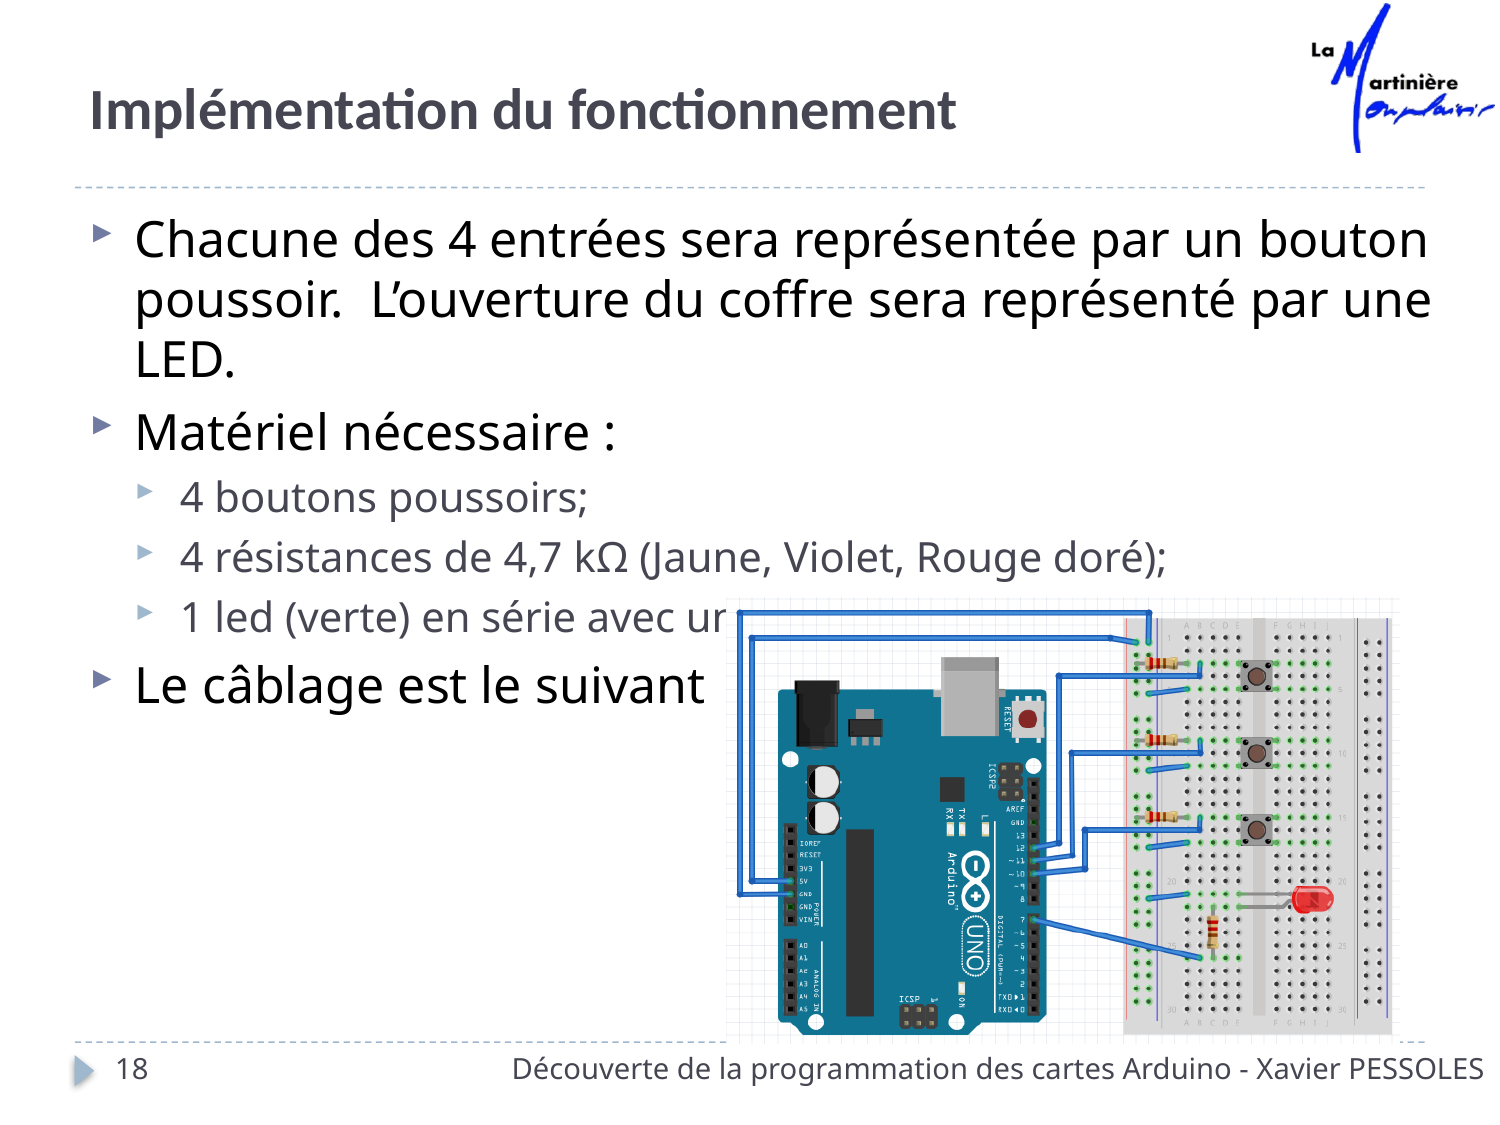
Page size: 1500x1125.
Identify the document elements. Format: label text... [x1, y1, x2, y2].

picture [1310, 3, 1495, 153]
slide_number 18 [100, 1042, 426, 1103]
list Chacune des 4 entrées sera représentée par un bouton poussoir. L’ouverture du coffre sera représenté par une LED. Matériel nécessaire : 4 boutons poussoirs; 4 résistances de 4,7 kΩ (Jaune, Violet, Rouge doré); 1 led (verte) en série avec une résistance de 1 kΩ. Le câblage est le suivant [75, 200, 1459, 1010]
footer Découverte de la programmation des cartes Arduino - Xavier PESSOLES [426, 1042, 1500, 1103]
title Implémentation du fonctionnement [75, 24, 1223, 188]
picture [726, 597, 1400, 1045]
